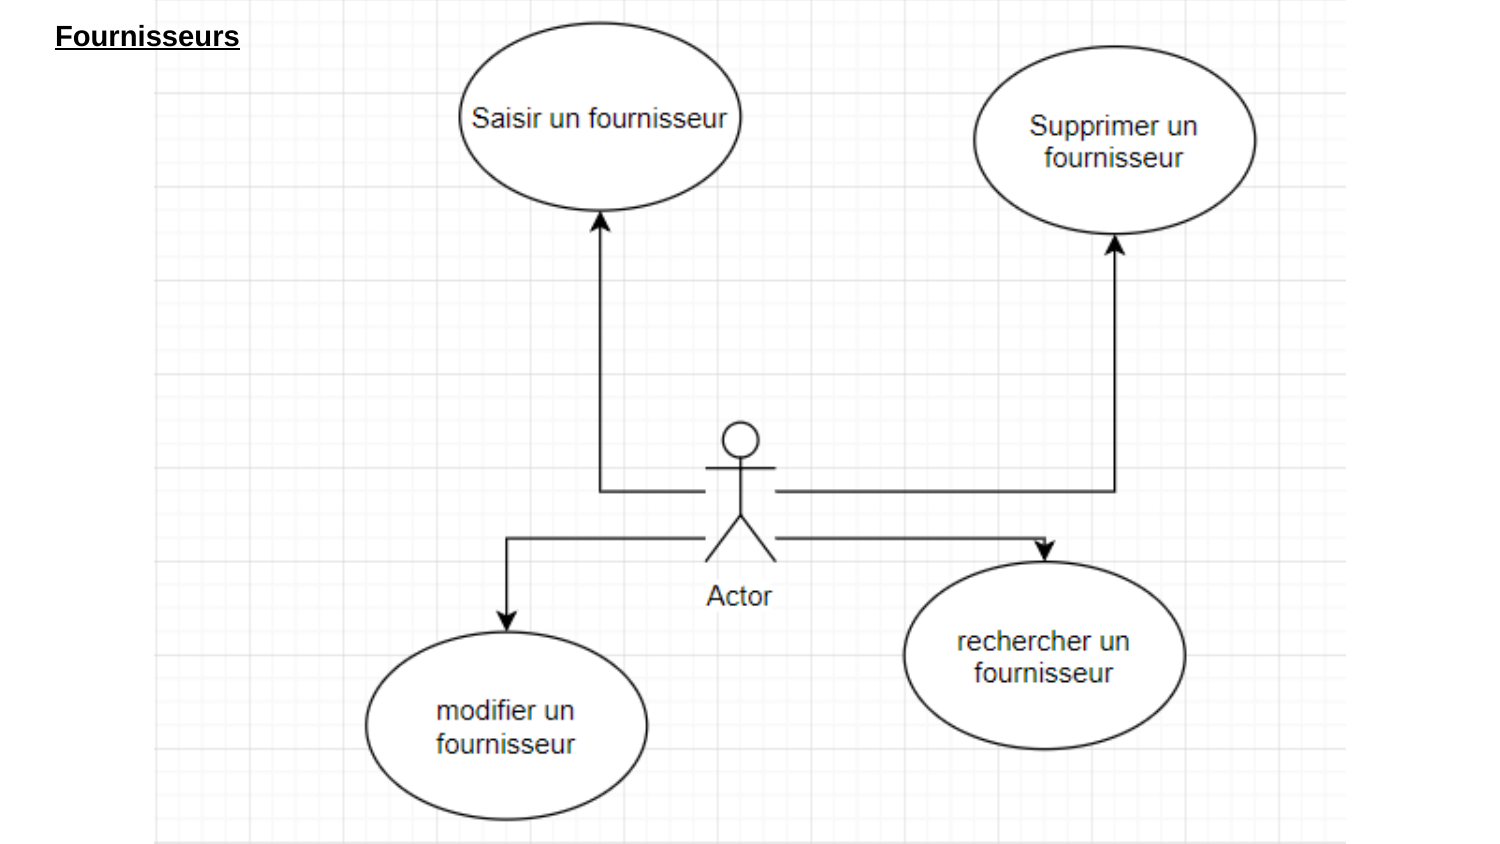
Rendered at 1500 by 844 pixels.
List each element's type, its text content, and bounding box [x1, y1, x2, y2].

text_box Fournisseurs [9, 2, 149, 108]
picture [153, 0, 1347, 844]
